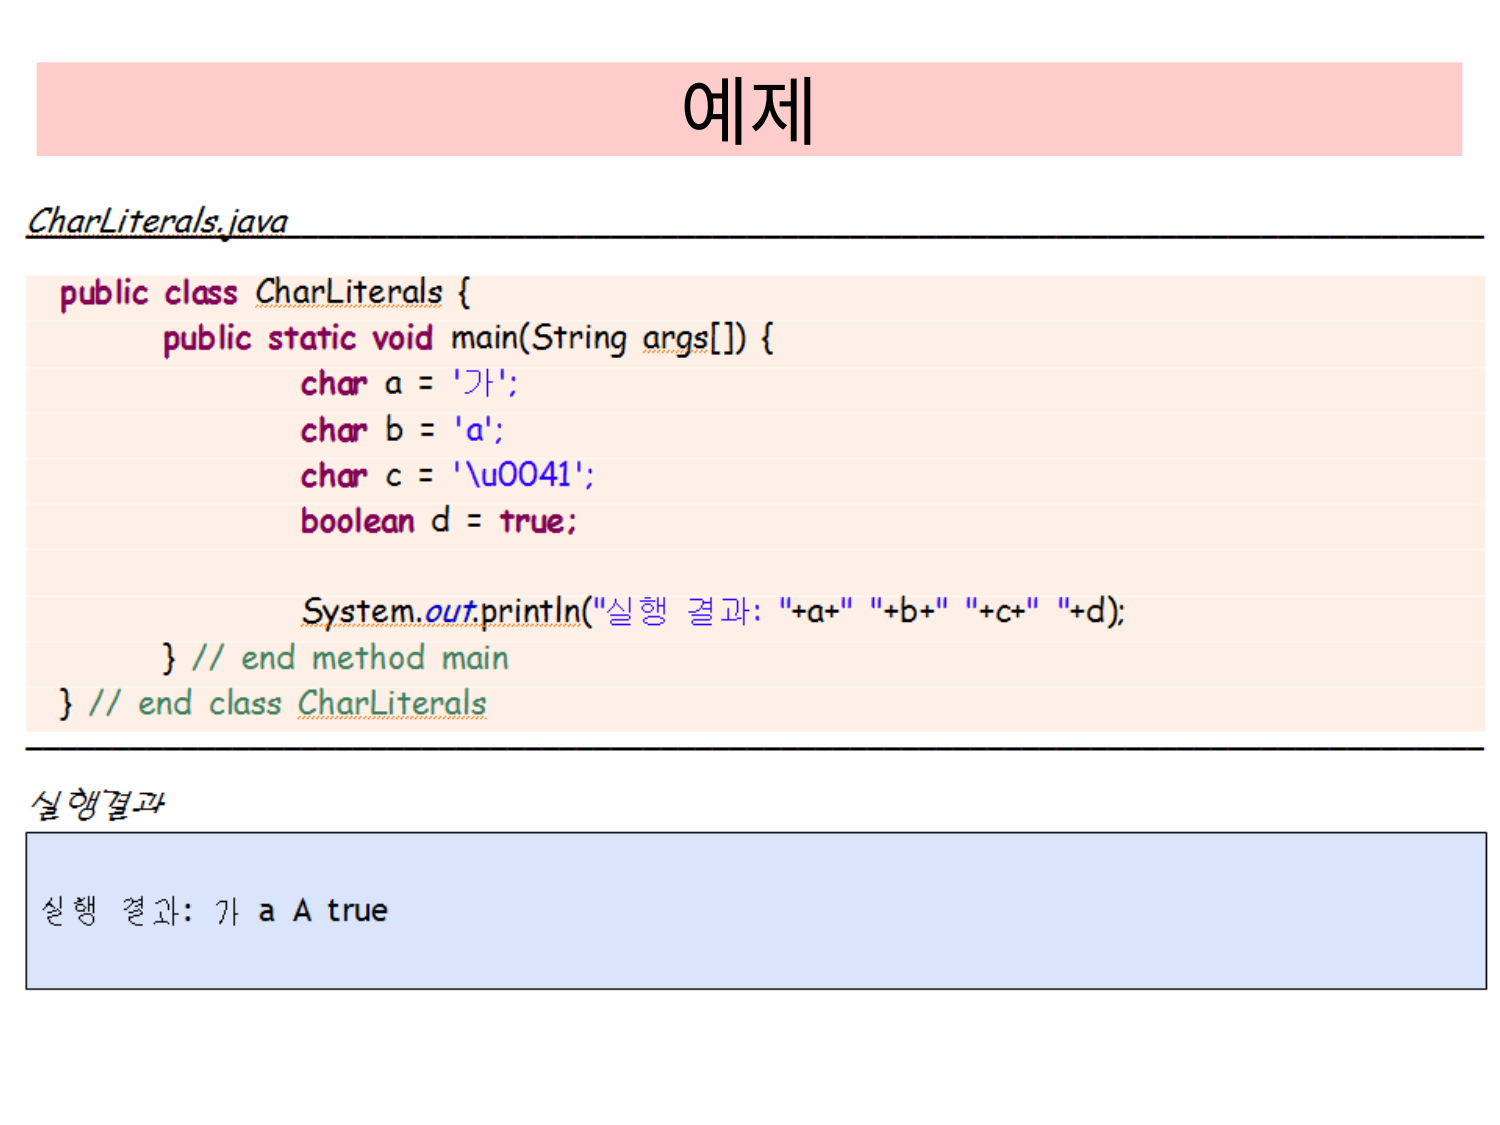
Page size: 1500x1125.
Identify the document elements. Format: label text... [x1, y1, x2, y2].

picture [7, 189, 1500, 998]
title 예제 [36, 62, 1463, 157]
